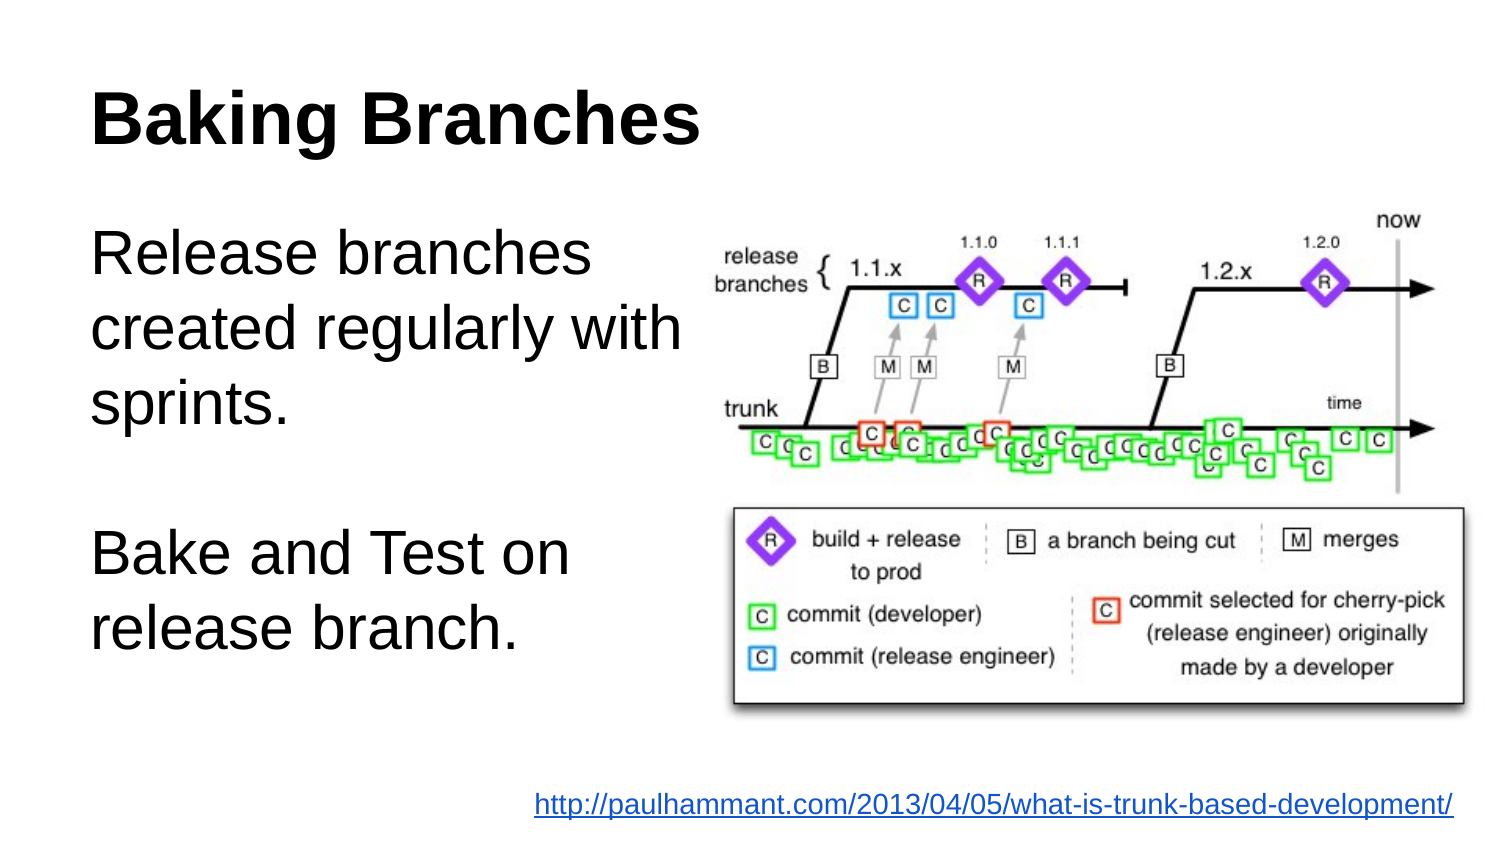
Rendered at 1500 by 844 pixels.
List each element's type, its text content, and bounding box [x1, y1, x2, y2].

title Baking Branches [75, 33, 1425, 175]
picture [696, 183, 1493, 740]
text_box http://paulhammant.com/2013/04/05/what-is-trunk-based-development/ [519, 761, 1500, 844]
list Release branches created regularly with sprints. Bake and Test on release branch. [75, 196, 709, 808]
